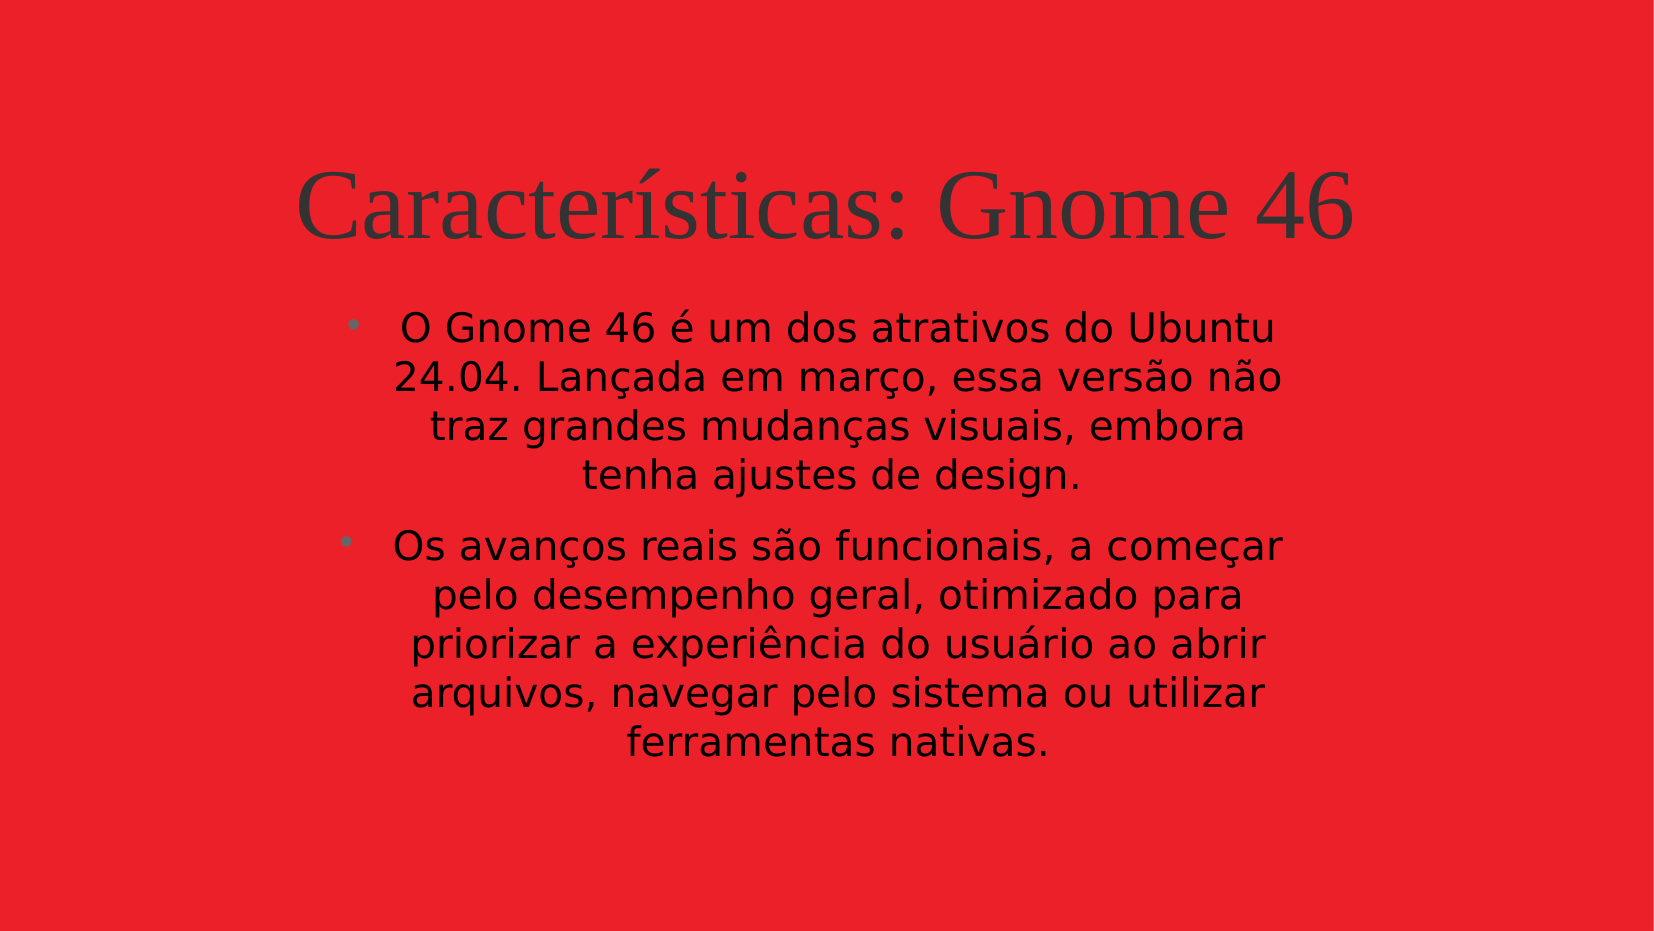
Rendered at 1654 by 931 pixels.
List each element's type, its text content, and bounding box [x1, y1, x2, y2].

text_box Características: Gnome 46 [82, 94, 1570, 303]
text_box O Gnome 46 é um dos atrativos do Ubuntu 24.04. Lançada em março, essa versão não traz grandes mudanças visuais, embora tenha ajustes de design. Os avanços reais são funcionais, a começar pelo desempenho geral, otimizado para priorizar a experiência do usuário ao abrir arquivos, navegar pelo sistema ou utilizar ferramentas nativas. [295, 302, 1311, 832]
